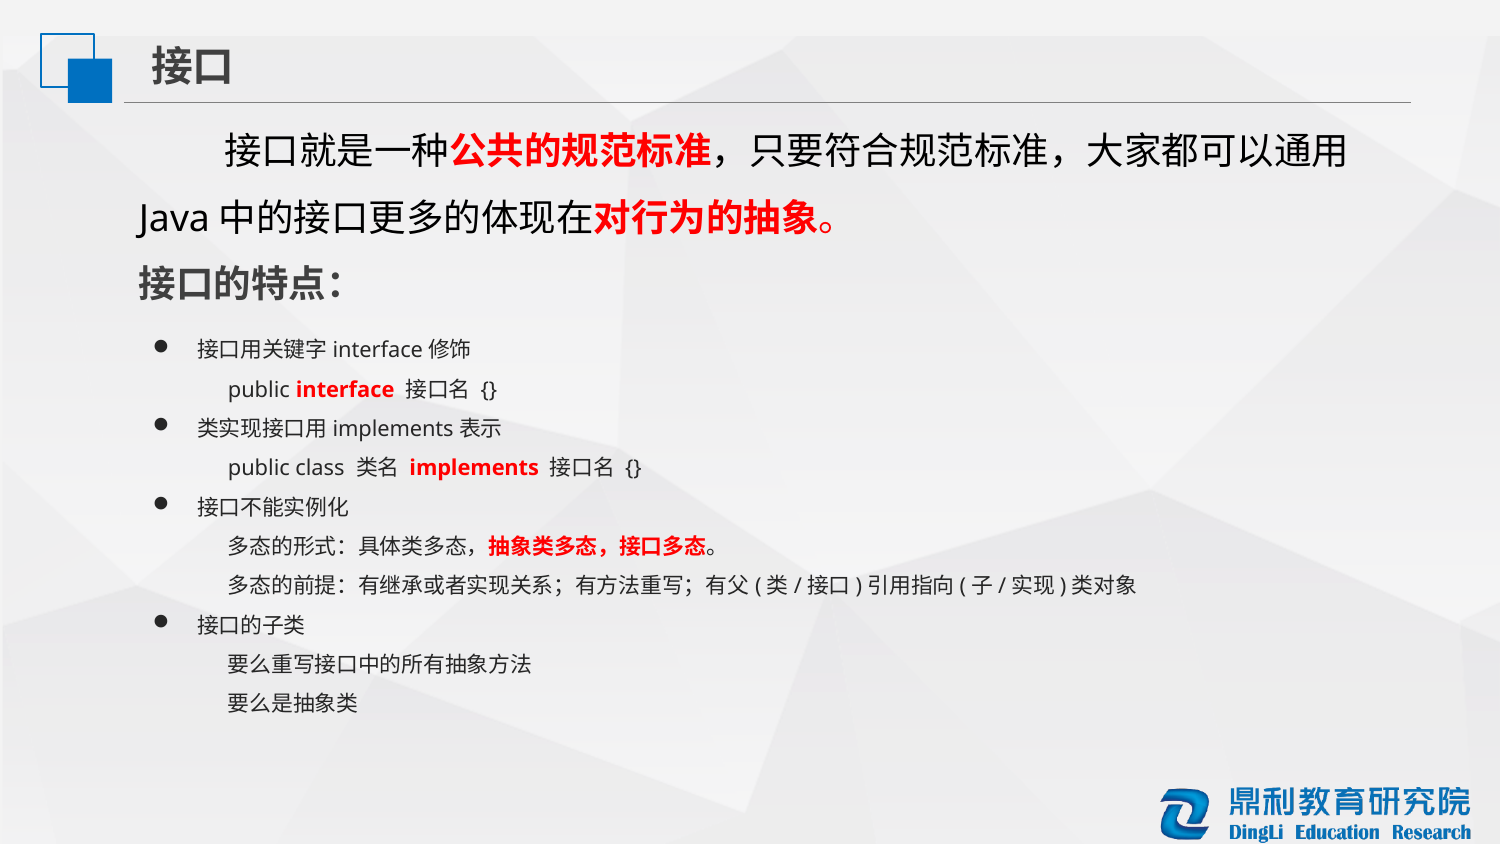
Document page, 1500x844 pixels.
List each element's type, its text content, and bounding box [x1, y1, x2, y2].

picture [42, 36, 93, 86]
text_box 接口的特点： [123, 252, 538, 313]
picture [2, 36, 1500, 844]
text_box 接口用关键字interface修饰 public interface 接口名 {} 类实现接口用implements表示 public class 类名 implements 接口名 {} 接口不能实例化 多态的形式：具体类多态，抽象类多态，接口多态。 多态的前提：有继承或者实现关系；有方法重写；有父(类/接口)引用指向(子/实现)类对象 接口的子类 要么重写接口中的所有抽象方法 要么是抽象类 [138, 315, 1412, 724]
text_box 接口 [136, 32, 503, 97]
text_box 接口就是一种公共的规范标准，只要符合规范标准，大家都可以通用 Java中的接口更多的体现在对行为的抽象。 [123, 119, 1424, 247]
